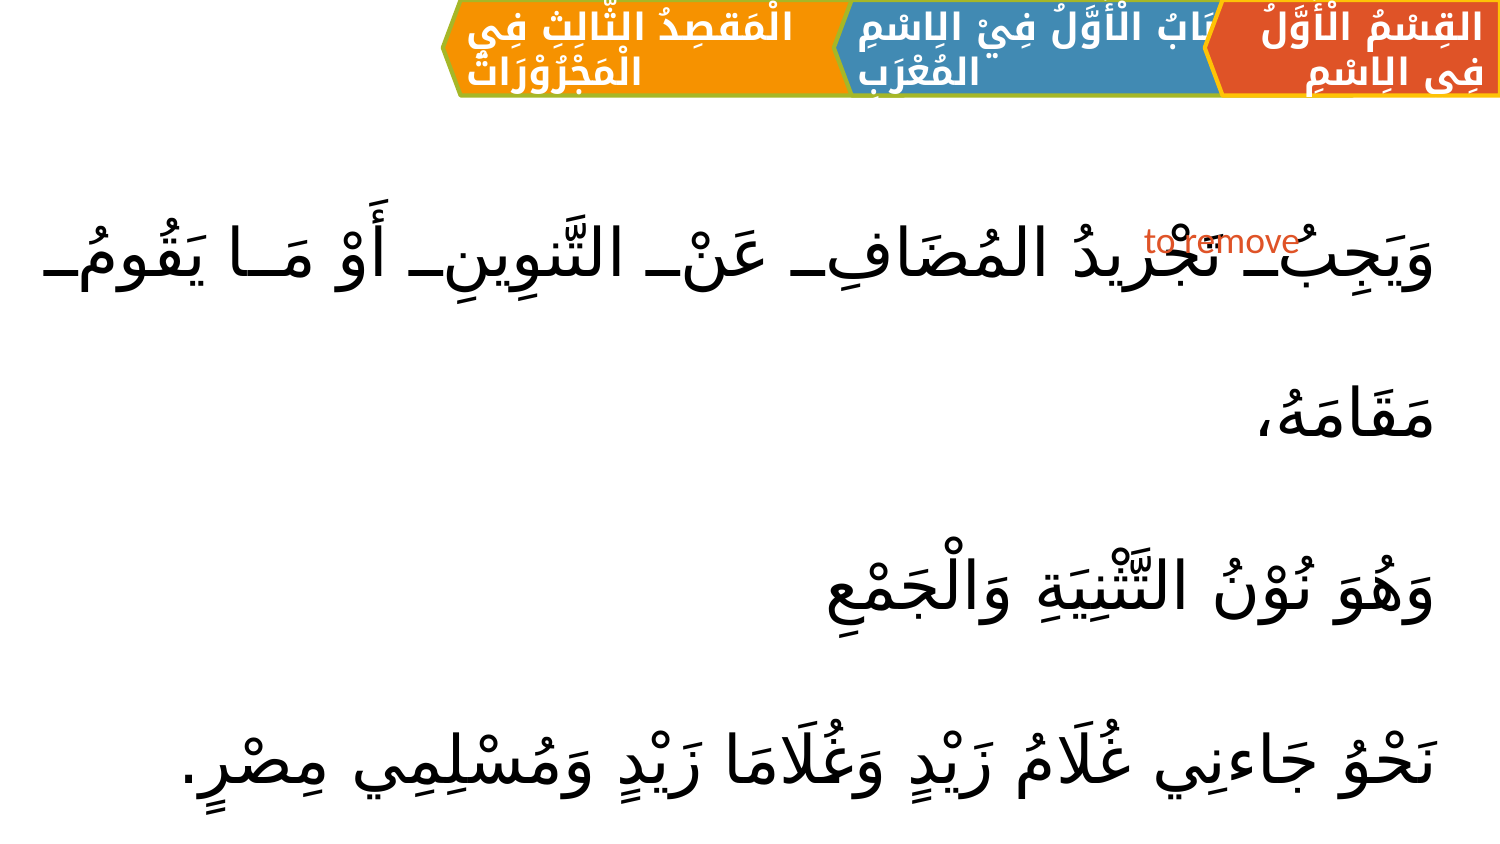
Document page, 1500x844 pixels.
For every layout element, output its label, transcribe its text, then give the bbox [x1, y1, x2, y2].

text_box القِسْمُ الْأَوَّلُ فِي الِاسْمِ [1202, 0, 1500, 98]
text_box اَلبَابُ الْأَوَّلُ فِيْ الِاسْمِ المُعْرَبِ [831, 0, 1221, 98]
text_box الْمَقصِدُ الثَّالِثِ فِي الْمَجْرُوْرَاتُ [440, 0, 850, 98]
text_box to remove [1129, 209, 1316, 269]
list وَيَجِبُ تَجْريدُ المُضَافِ عَنْ التَّنوِينِ أَوْ مَا يَقُومُ مَقَامَهُ، وَهُوَ نُوْنُ التَّثْنِيَةِ وَالْجَمْعِ نَحْوُ جَاءنِي غُلَامُ زَيْدٍ وَغُلَامَا زَيْدٍ وَمُسْلِمِي مِصْرٍ. [29, 102, 1471, 824]
